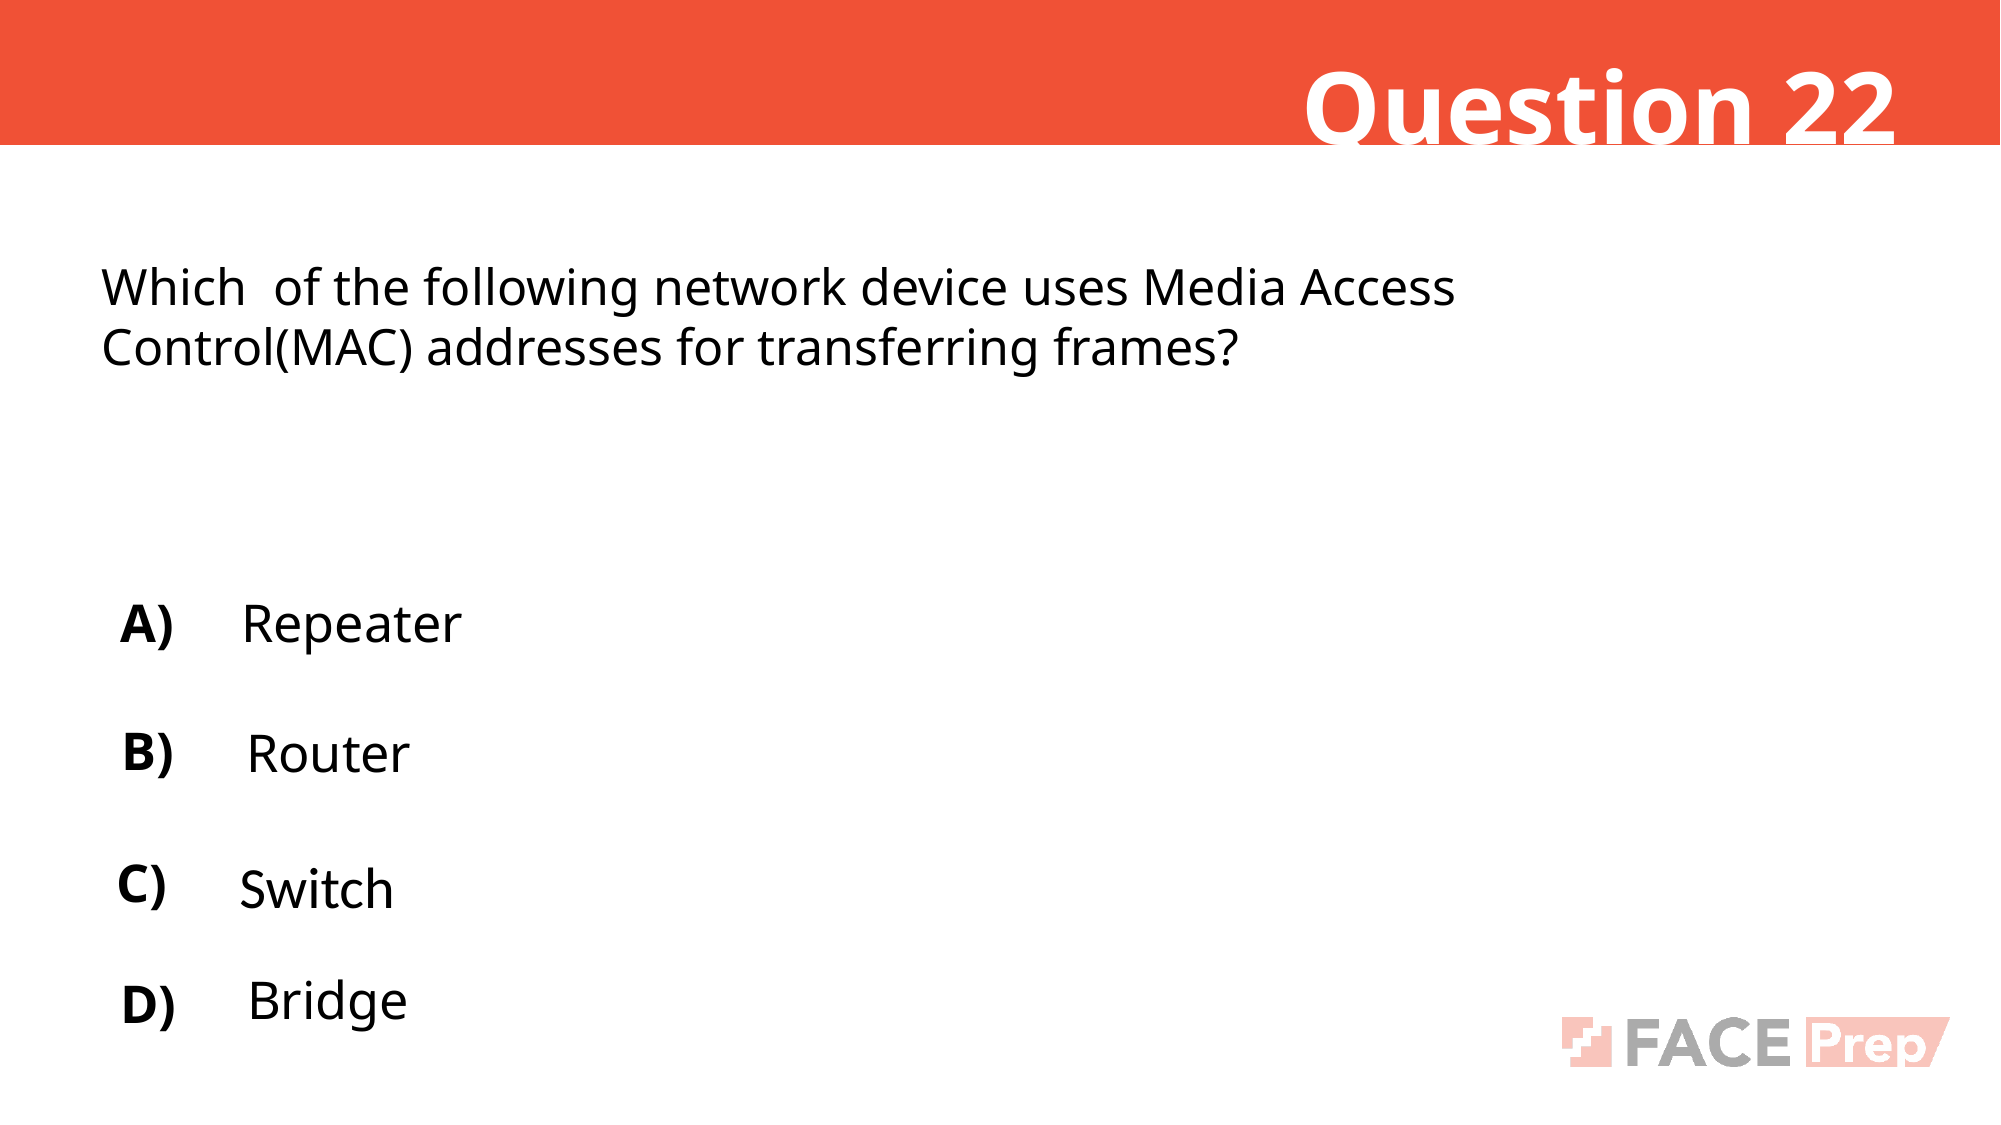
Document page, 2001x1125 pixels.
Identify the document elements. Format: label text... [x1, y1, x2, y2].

text_box [106, 977, 221, 1079]
picture [1562, 1017, 1950, 1067]
text_box [0, 0, 2000, 145]
text_box D) [105, 933, 220, 1036]
text_box Router [230, 681, 1888, 784]
text_box Switch [224, 807, 1881, 910]
text_box Which of the following network device uses Media Access Control(MAC) addresses for transferring frames? [86, 248, 1623, 383]
text_box Question 22 [638, 37, 1914, 173]
text_box C) [101, 811, 216, 914]
text_box Repeater [226, 552, 1883, 654]
text_box A) [105, 552, 221, 654]
text_box Bridge [232, 928, 1889, 1031]
text_box B) [106, 679, 221, 782]
